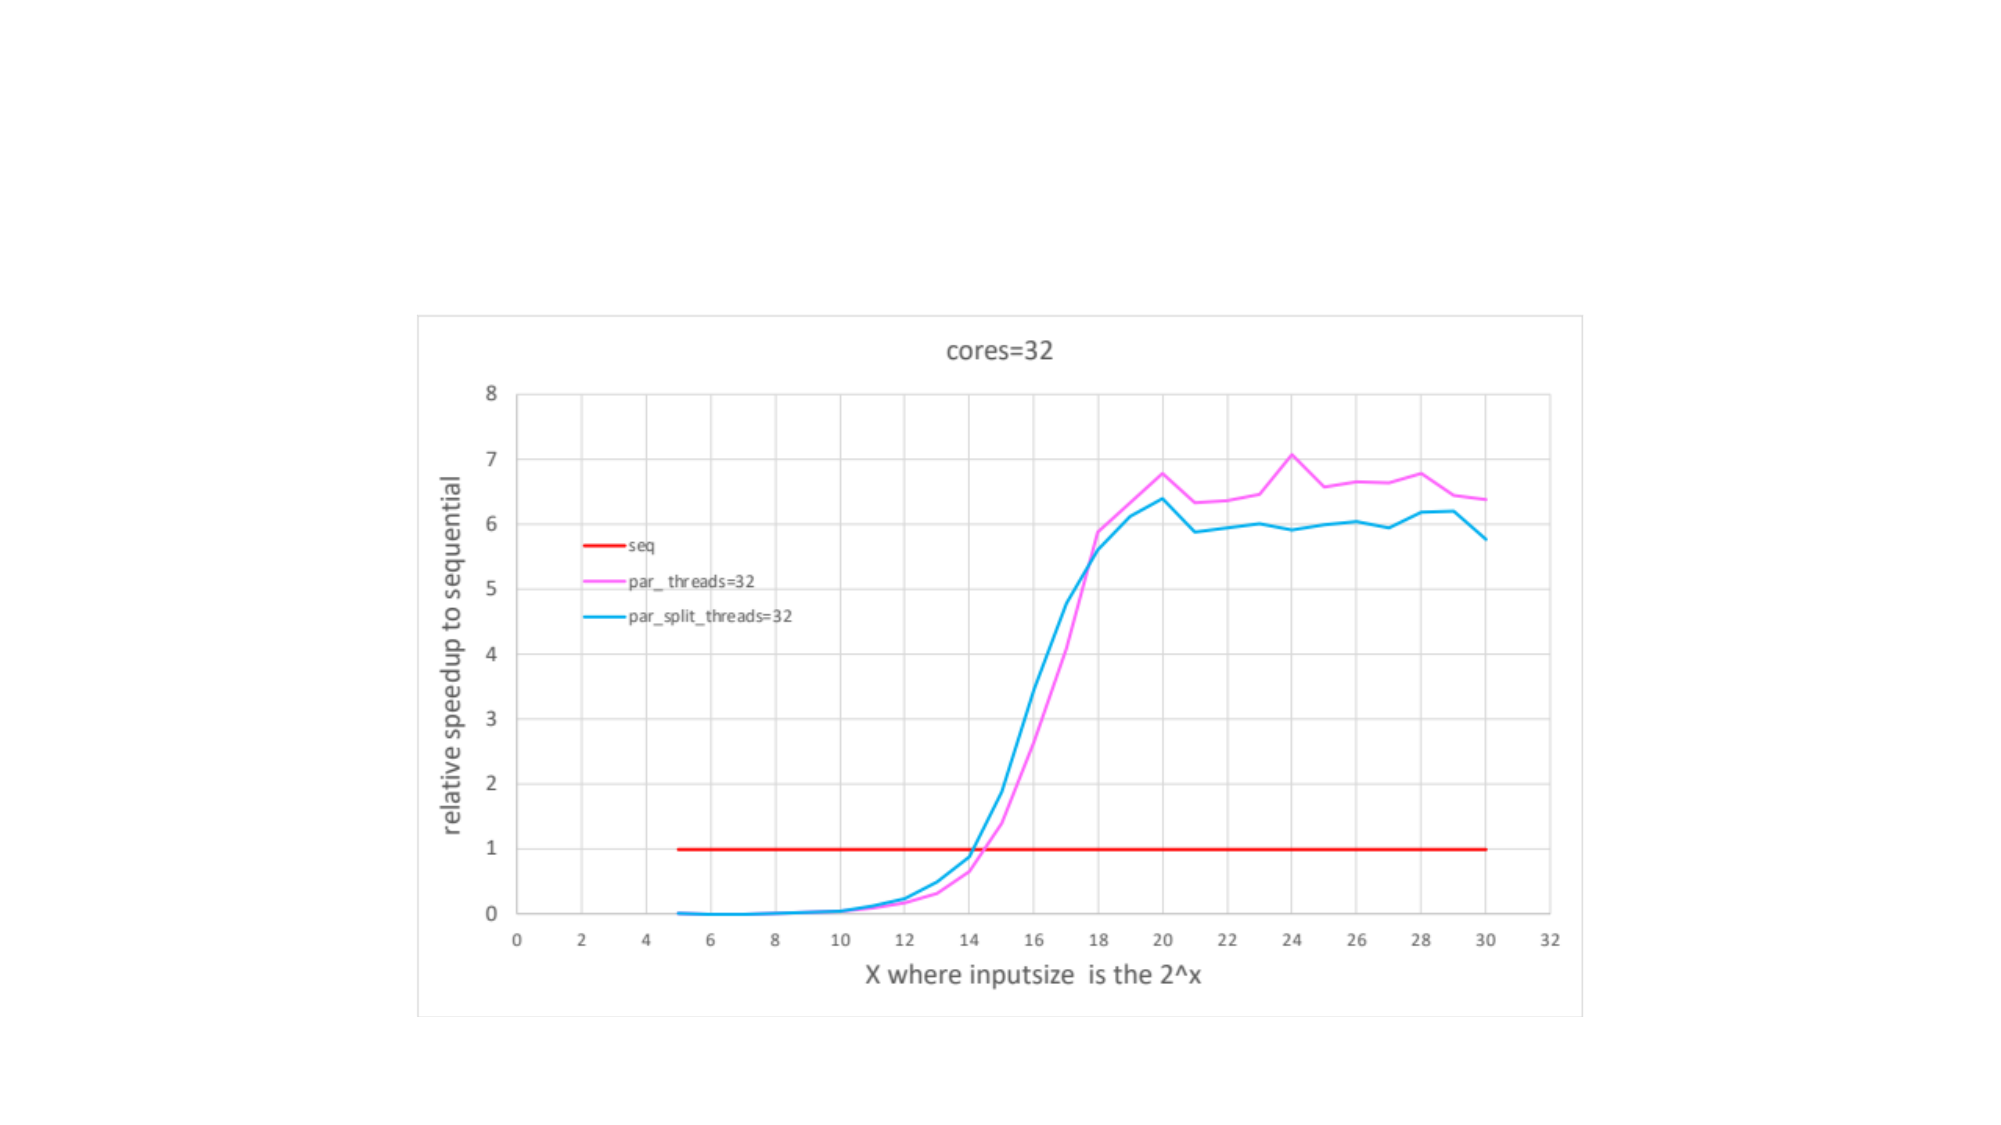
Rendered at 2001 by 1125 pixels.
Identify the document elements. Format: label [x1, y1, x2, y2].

picture [416, 314, 1584, 1017]
